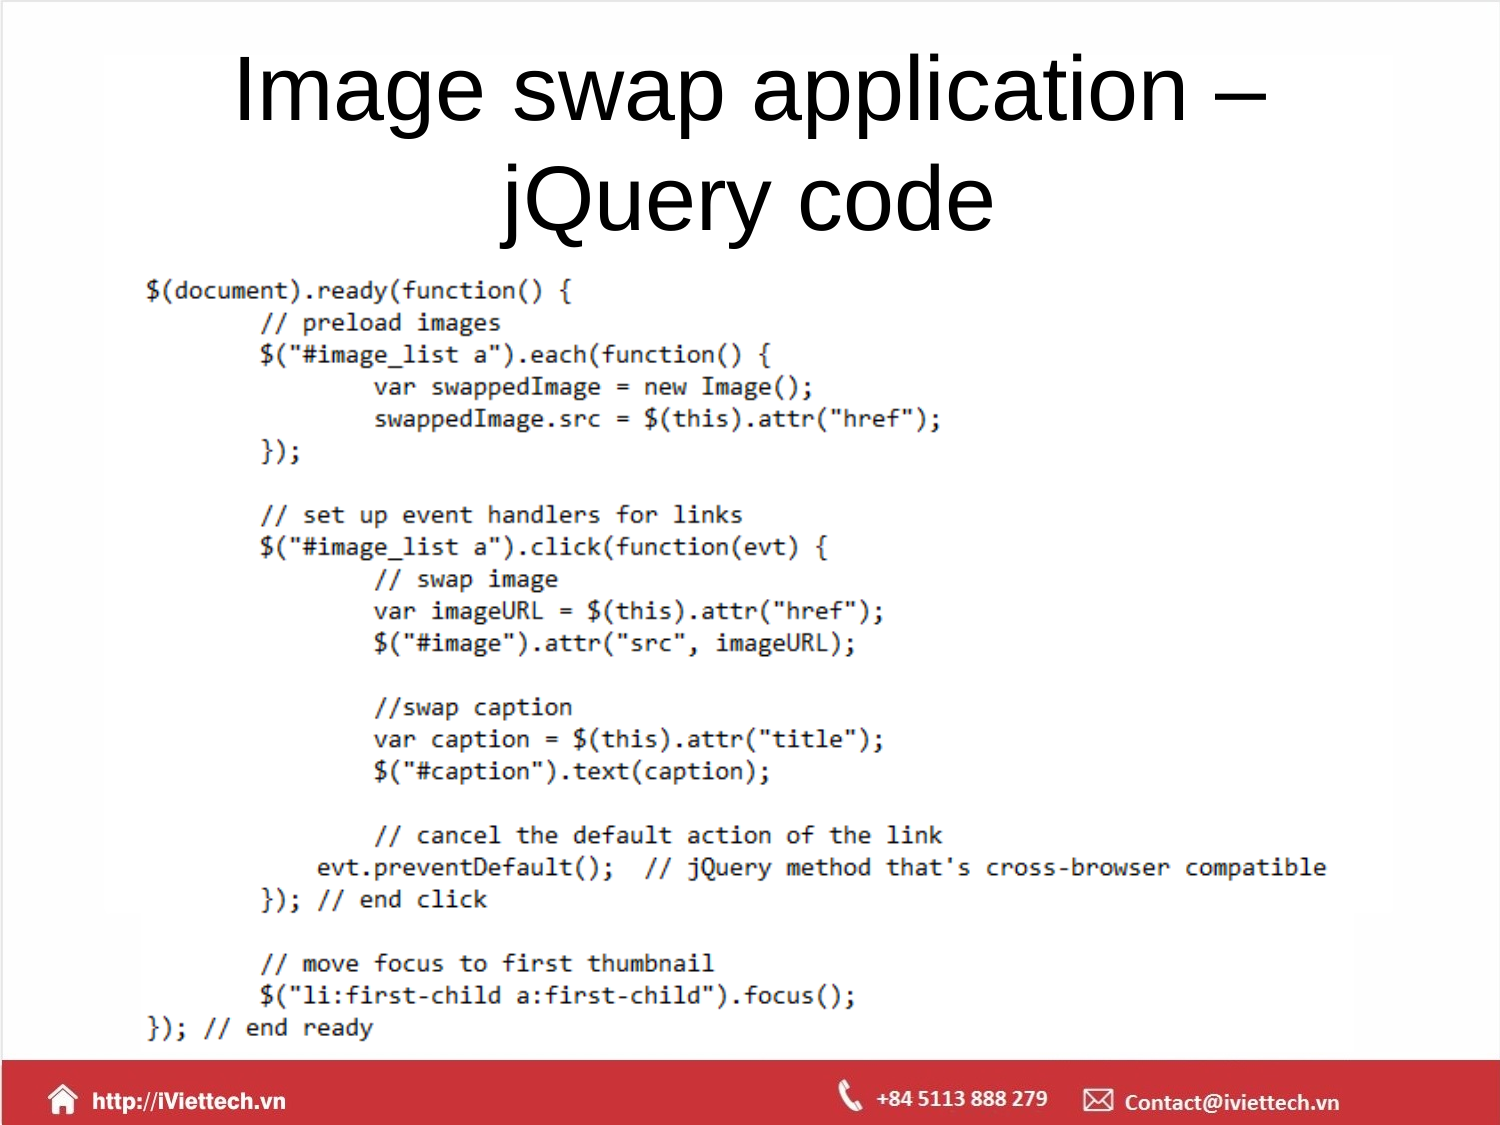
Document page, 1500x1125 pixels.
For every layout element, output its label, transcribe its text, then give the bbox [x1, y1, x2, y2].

picture [0, 0, 1500, 1125]
title Image swap application – jQuery code [74, 44, 1426, 233]
